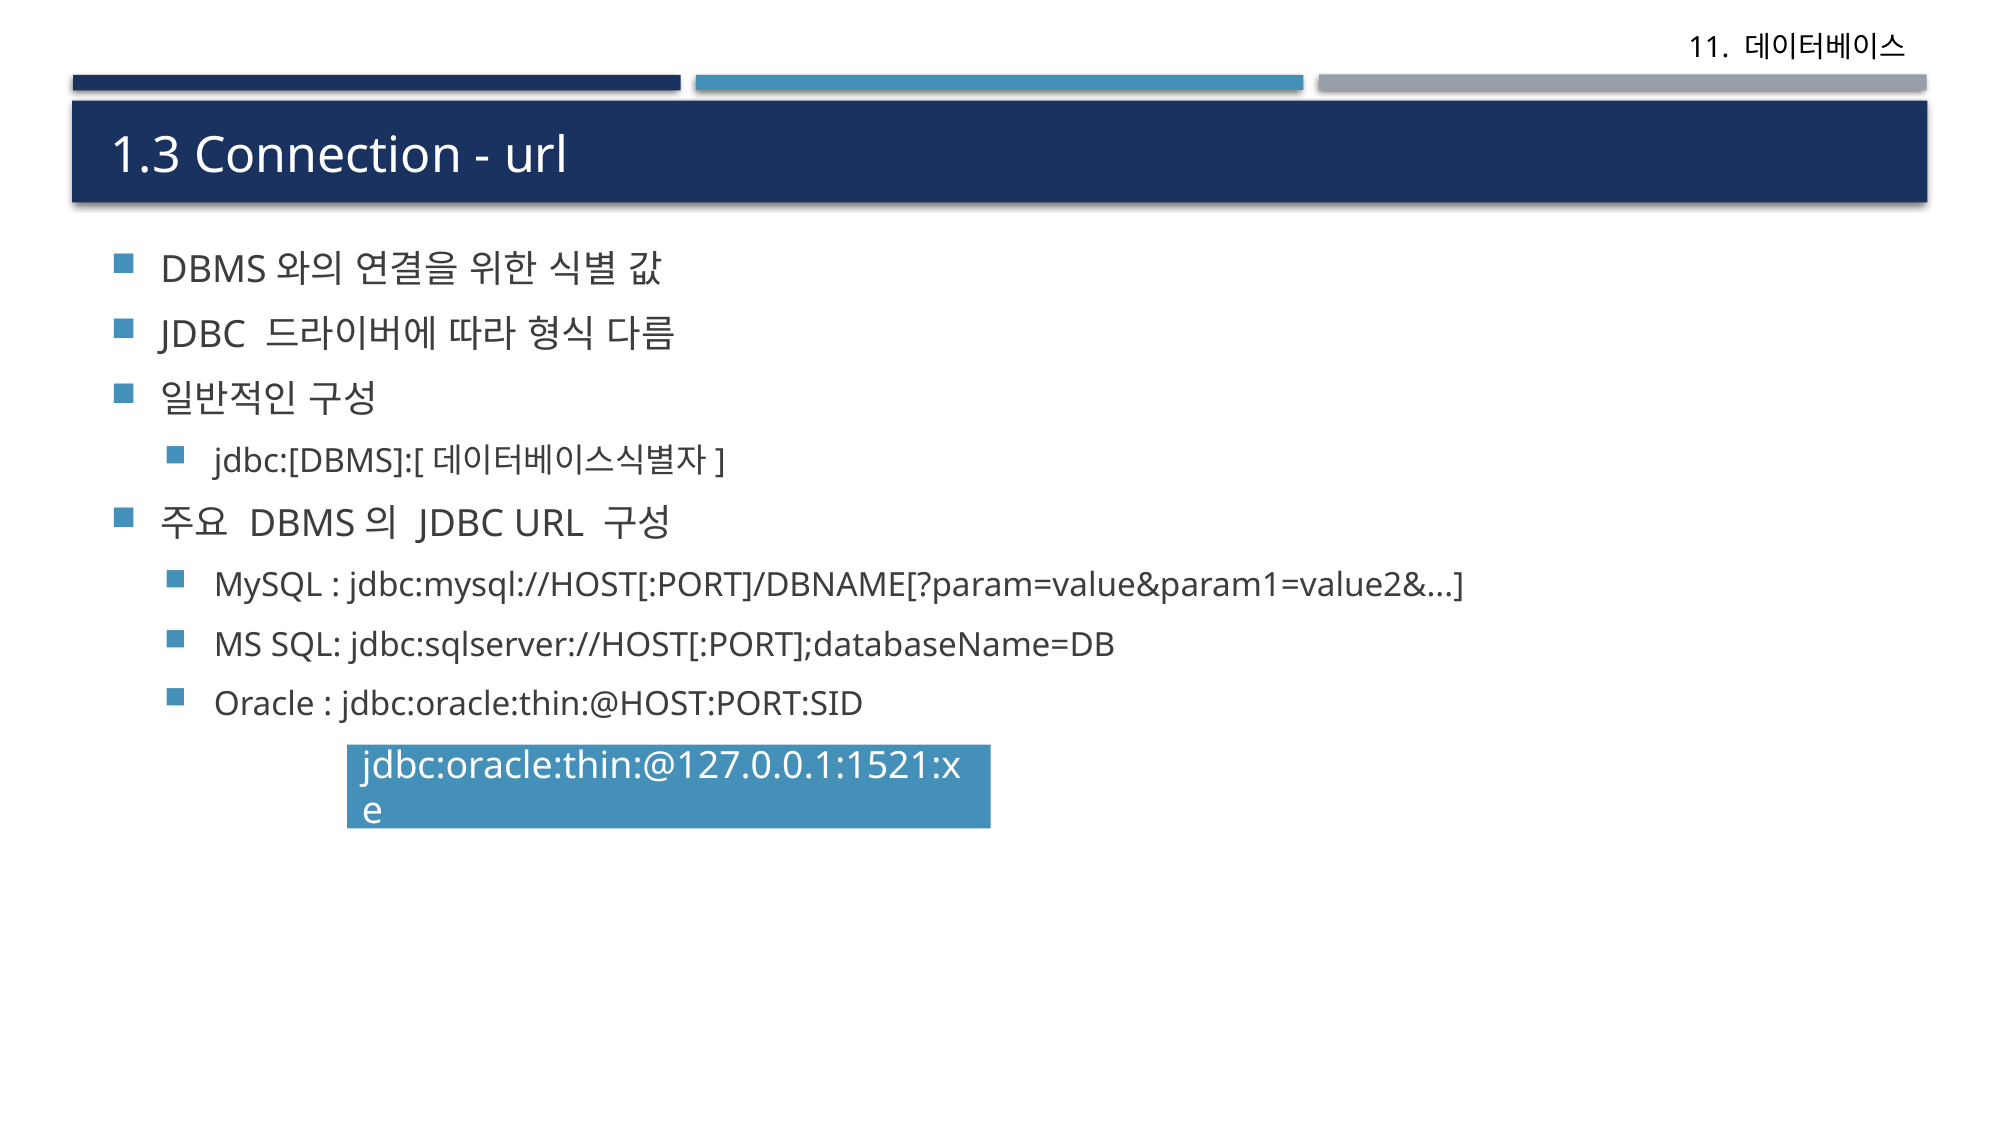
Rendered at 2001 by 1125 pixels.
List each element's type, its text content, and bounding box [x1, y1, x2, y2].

text_box jdbc:oracle:thin:@127.0.0.1:1521:xe [345, 743, 992, 830]
title 1.3 Connection - url [95, 107, 1905, 191]
list DBMS와의 연결을 위한 식별 값 JDBC 드라이버에 따라 형식 다름 일반적인 구성 jdbc:[DBMS]:[데이터베이스식별자] 주요 DBMS의 JDBC URL 구성 MySQL : jdbc:mysql://HOST[:PORT]/DBNAME[?param=value&param1=value2&...] MS SQL: jdbc:sqlserver://HOST[:PORT];databaseName=DB Oracle : jdbc:oracle:thin:@HOST:PORT:SID [95, 237, 1905, 1030]
